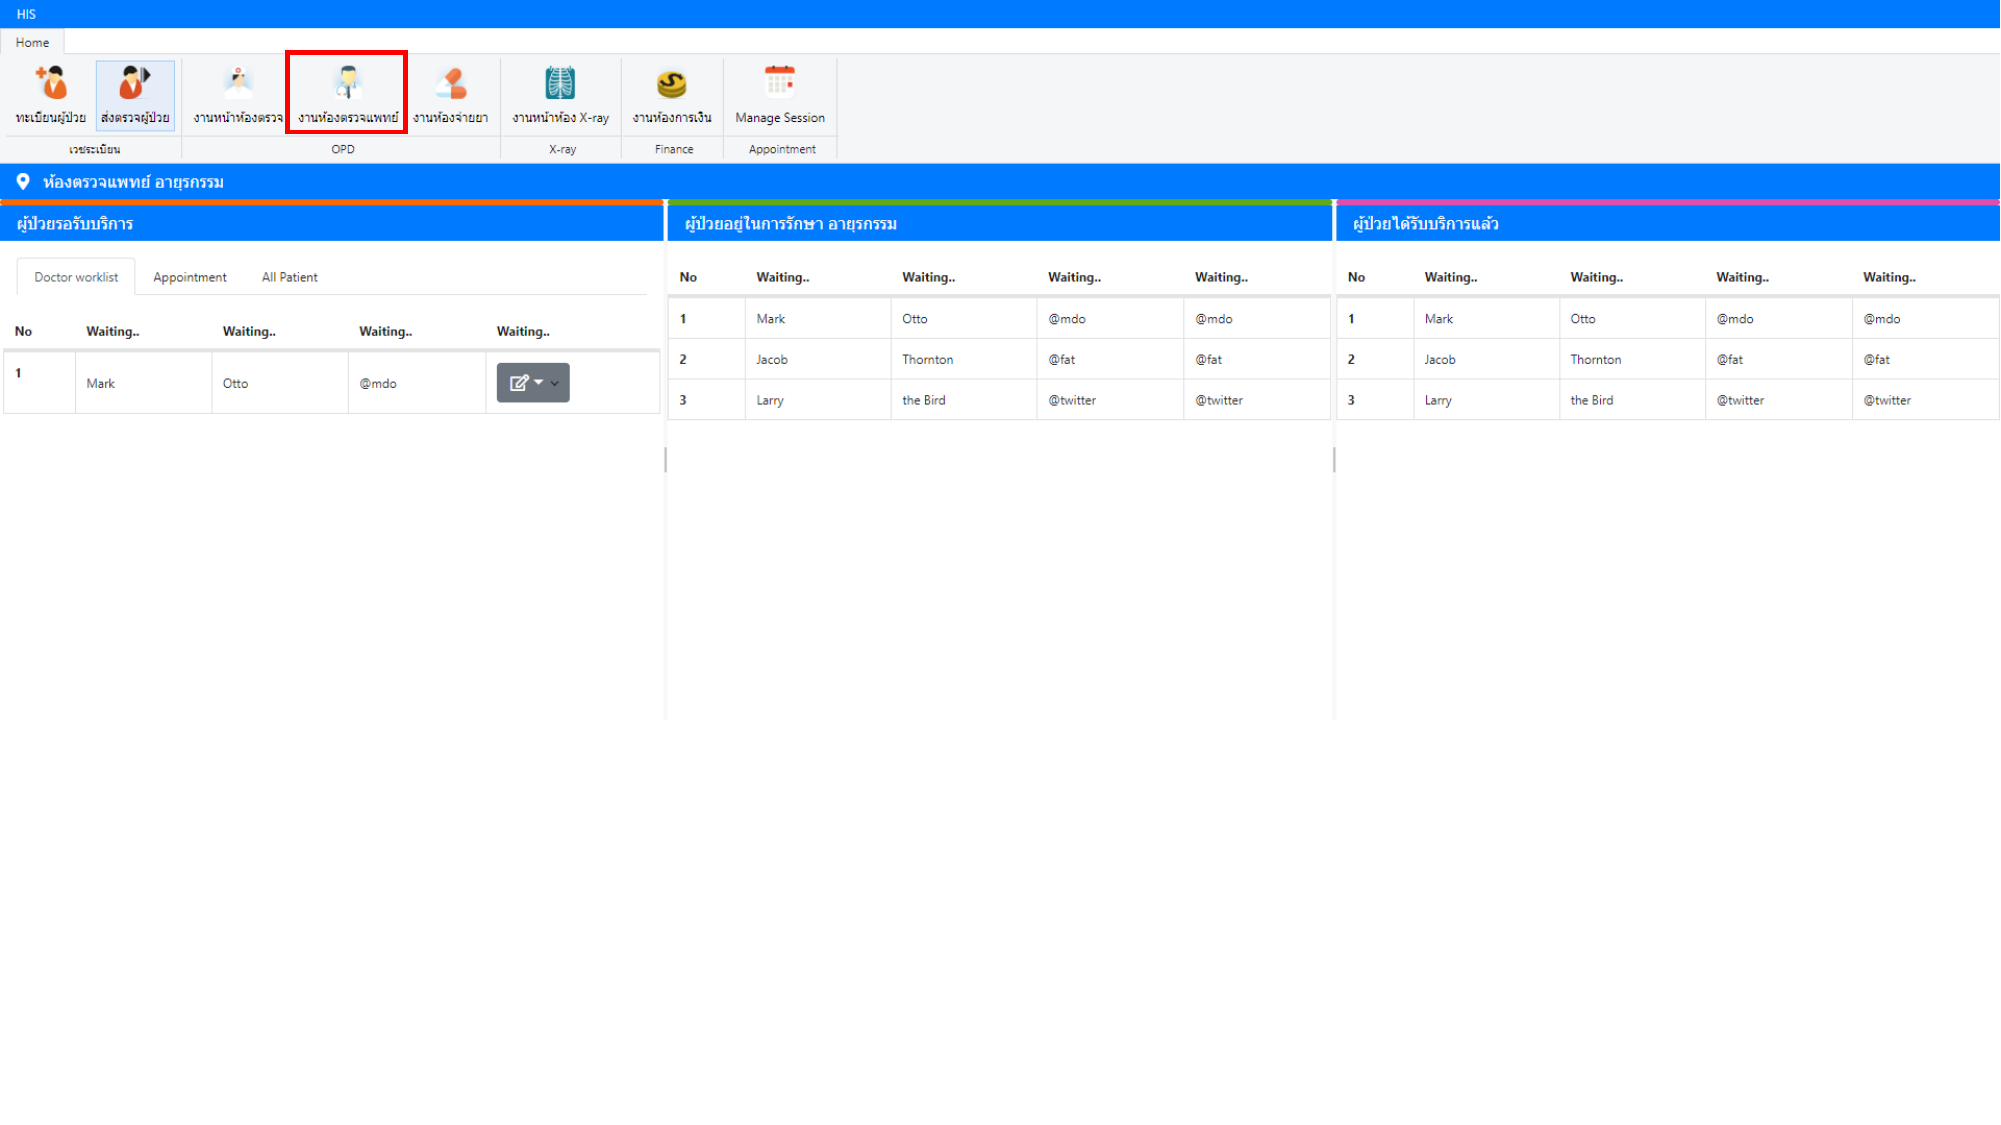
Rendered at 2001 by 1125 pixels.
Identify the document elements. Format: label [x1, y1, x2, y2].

list [0, 0, 2000, 1124]
